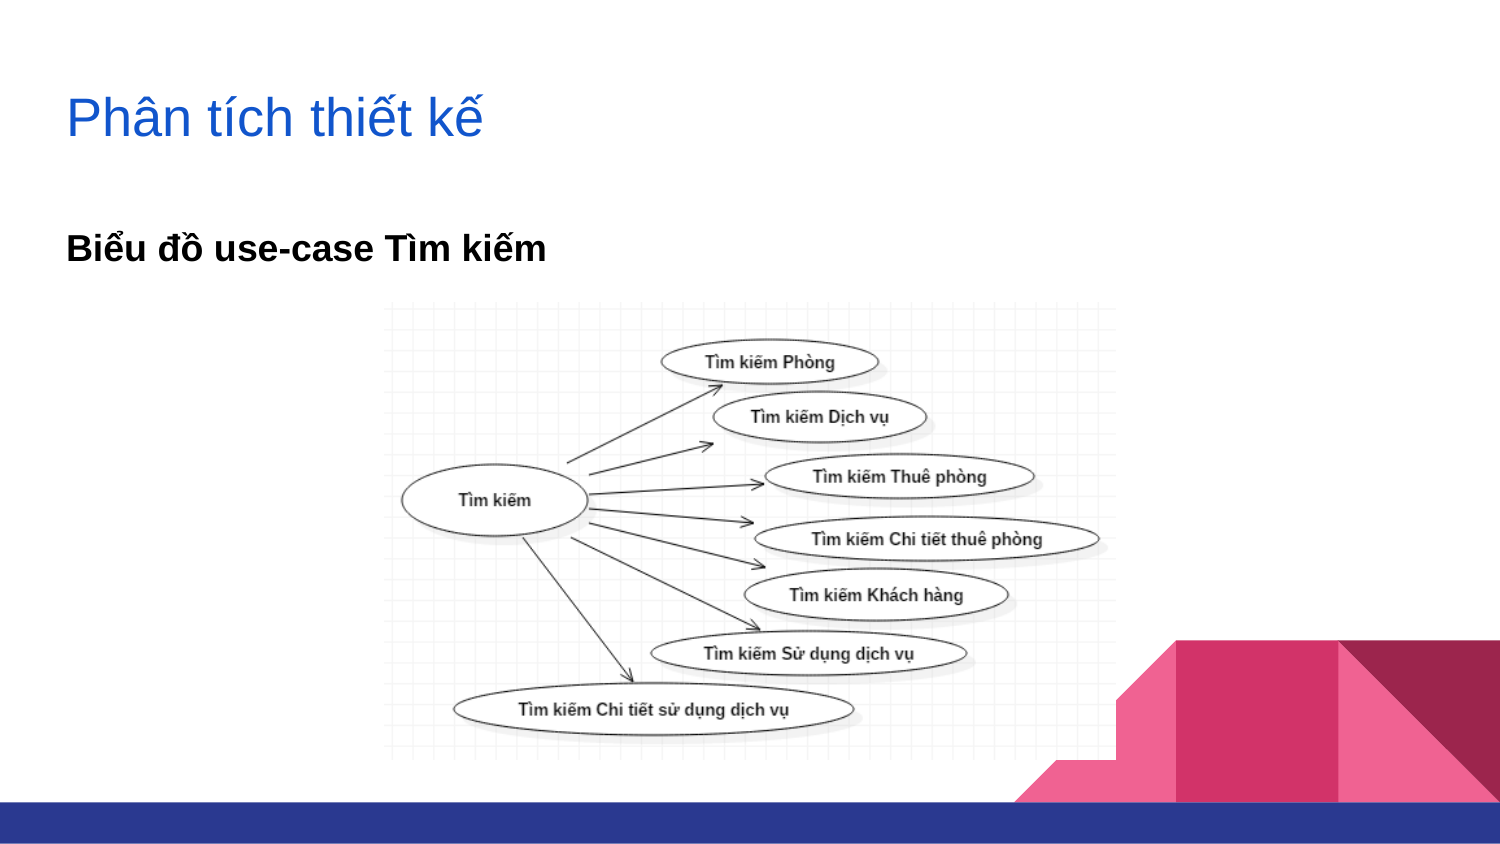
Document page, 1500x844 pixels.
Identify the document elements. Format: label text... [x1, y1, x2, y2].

picture [384, 301, 1116, 761]
list Biểu đồ use-case Tìm kiếm [51, 201, 1449, 750]
title Phân tích thiết kế [51, 67, 1449, 167]
